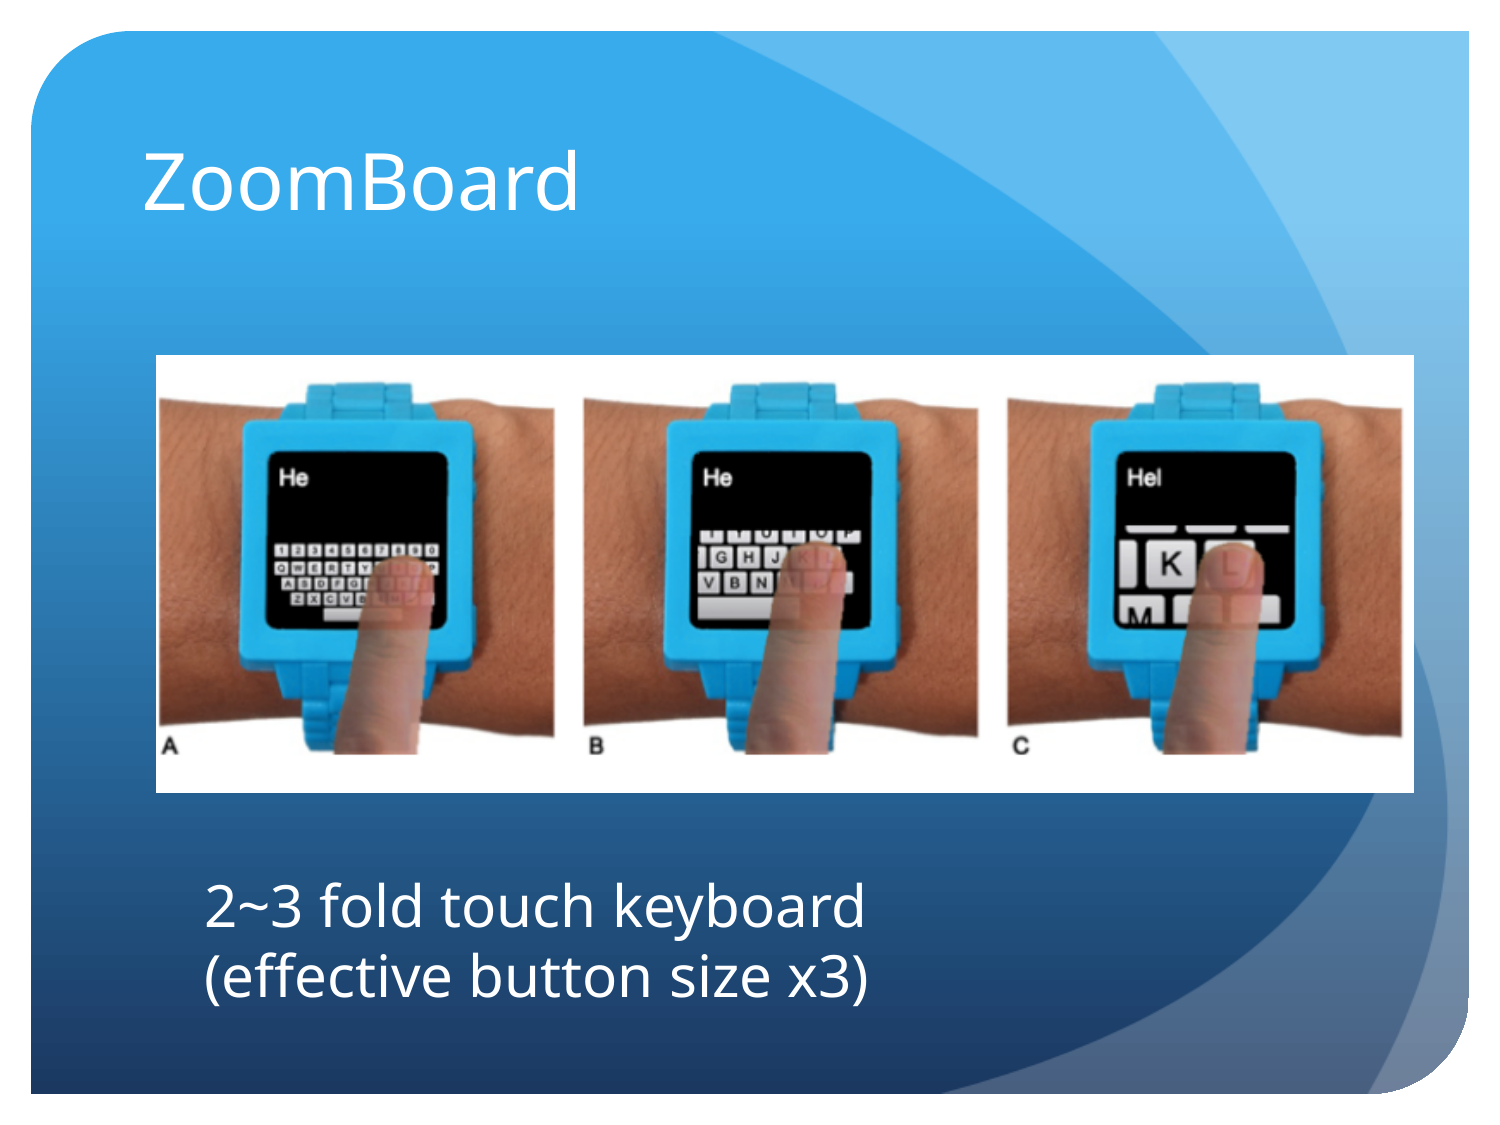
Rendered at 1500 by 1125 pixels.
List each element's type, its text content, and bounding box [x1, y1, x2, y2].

text_box 2~3 fold touch keyboard (effective button size x3) [189, 861, 1277, 1017]
picture [24, 30, 1473, 1094]
title ZoomBoard [127, 62, 1372, 234]
